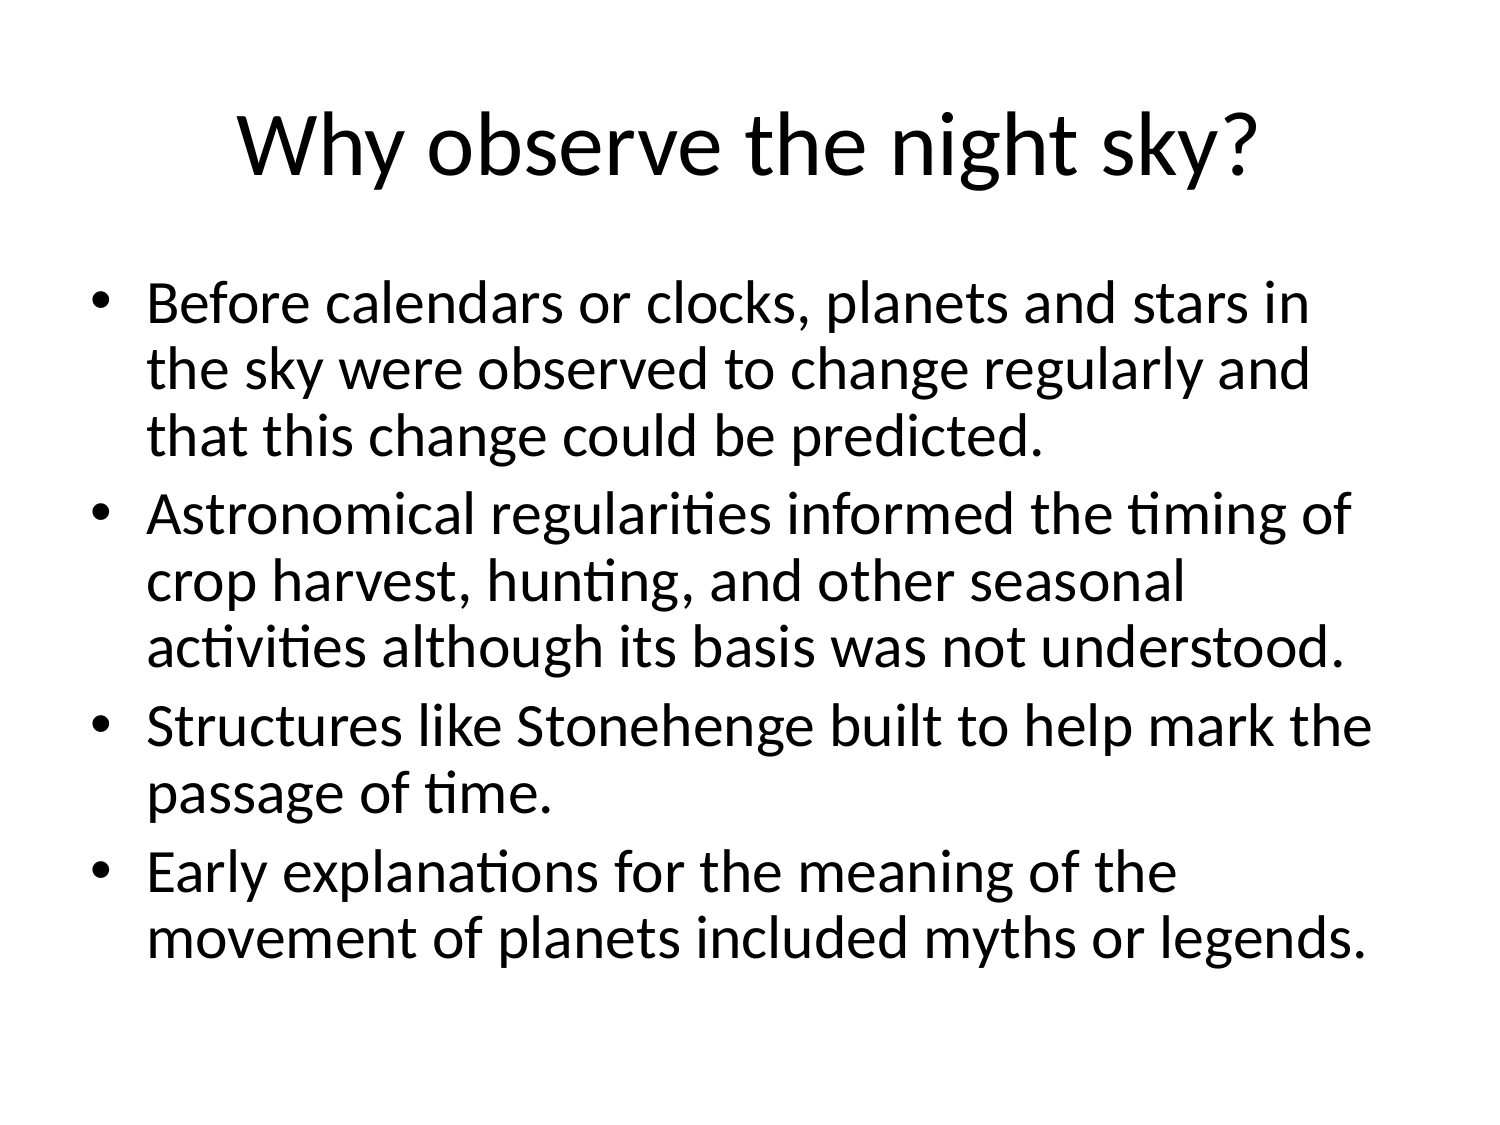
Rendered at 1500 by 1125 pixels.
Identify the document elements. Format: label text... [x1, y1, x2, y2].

title Why observe the night sky? [75, 45, 1425, 233]
list Before calendars or clocks, planets and stars in the sky were observed to change regularly and that this change could be predicted. Astronomical regularities informed the timing of crop harvest, hunting, and other seasonal activities although its basis was not understood. Structures like Stonehenge built to help mark the passage of time. Early explanations for the meaning of the movement of planets included myths or legends. [75, 262, 1425, 1005]
